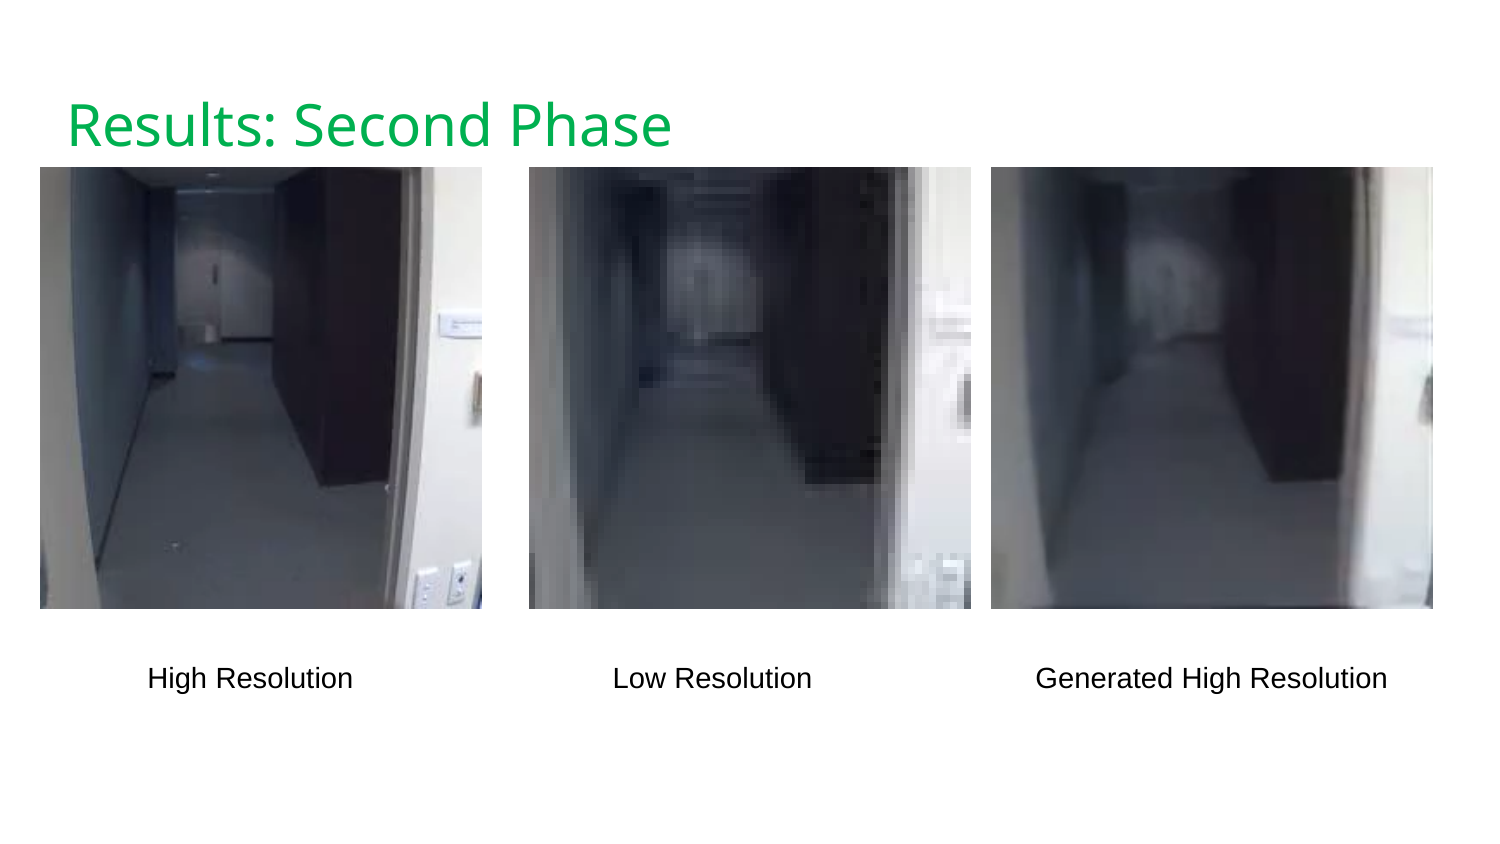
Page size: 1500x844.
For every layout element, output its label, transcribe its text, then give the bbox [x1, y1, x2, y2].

text_box High Resolution [132, 651, 369, 702]
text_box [528, 166, 972, 611]
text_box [990, 166, 1434, 611]
text_box Low Resolution [597, 651, 828, 702]
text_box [39, 166, 483, 611]
title Results: Second Phase [51, 72, 1449, 167]
text_box Generated High Resolution [1020, 651, 1404, 702]
